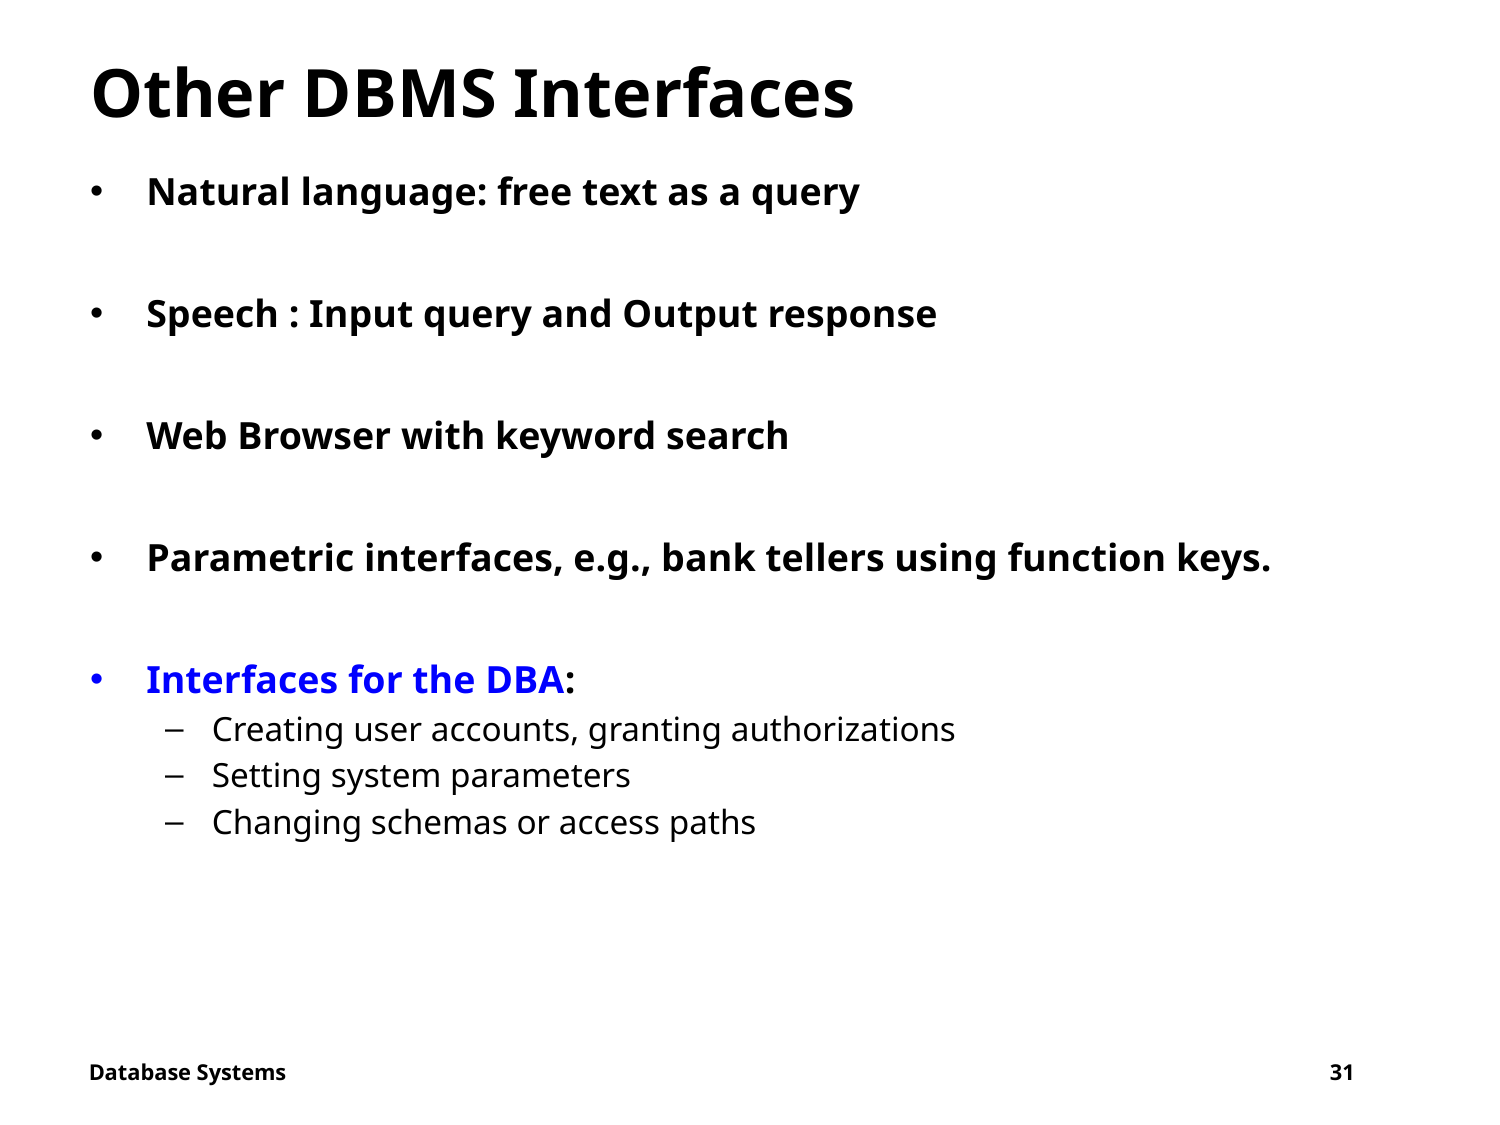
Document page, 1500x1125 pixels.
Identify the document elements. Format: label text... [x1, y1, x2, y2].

list Natural language: free text as a query Speech : Input query and Output response Web Browser with keyword search Parametric interfaces, e.g., bank tellers using function keys. Interfaces for the DBA: Creating user accounts, granting authorizations Setting system parameters Changing schemas or access paths [75, 160, 1425, 1035]
title Other DBMS Interfaces [75, 45, 1425, 138]
